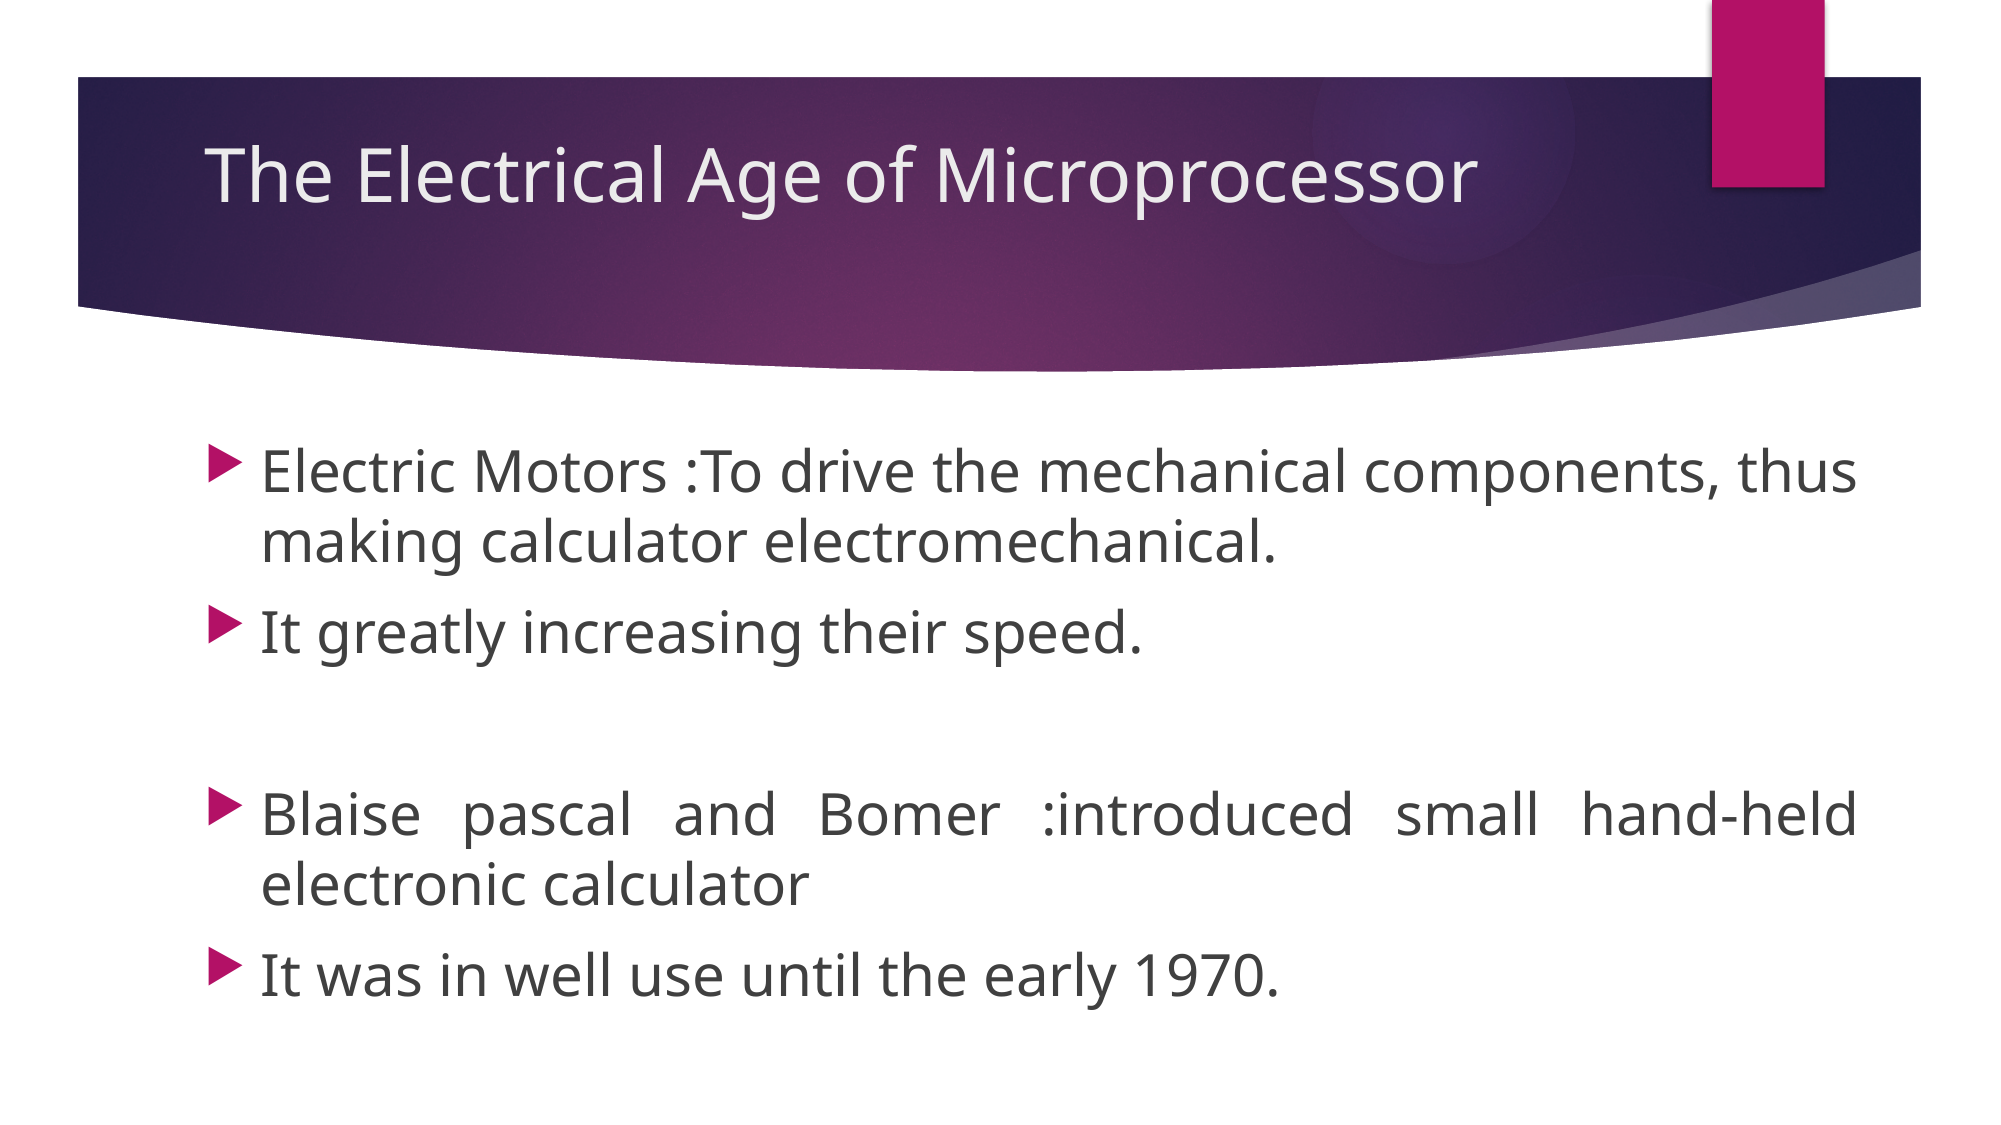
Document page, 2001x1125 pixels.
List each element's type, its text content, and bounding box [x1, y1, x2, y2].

list Electric Motors :To drive the mechanical components, thus making calculator electromechanical. It greatly increasing their speed. Blaise pascal and Bomer :introduced small hand-held electronic calculator It was in well use until the early 1970. [189, 427, 1875, 1063]
title The Electrical Age of Microprocessor [189, 159, 1627, 276]
